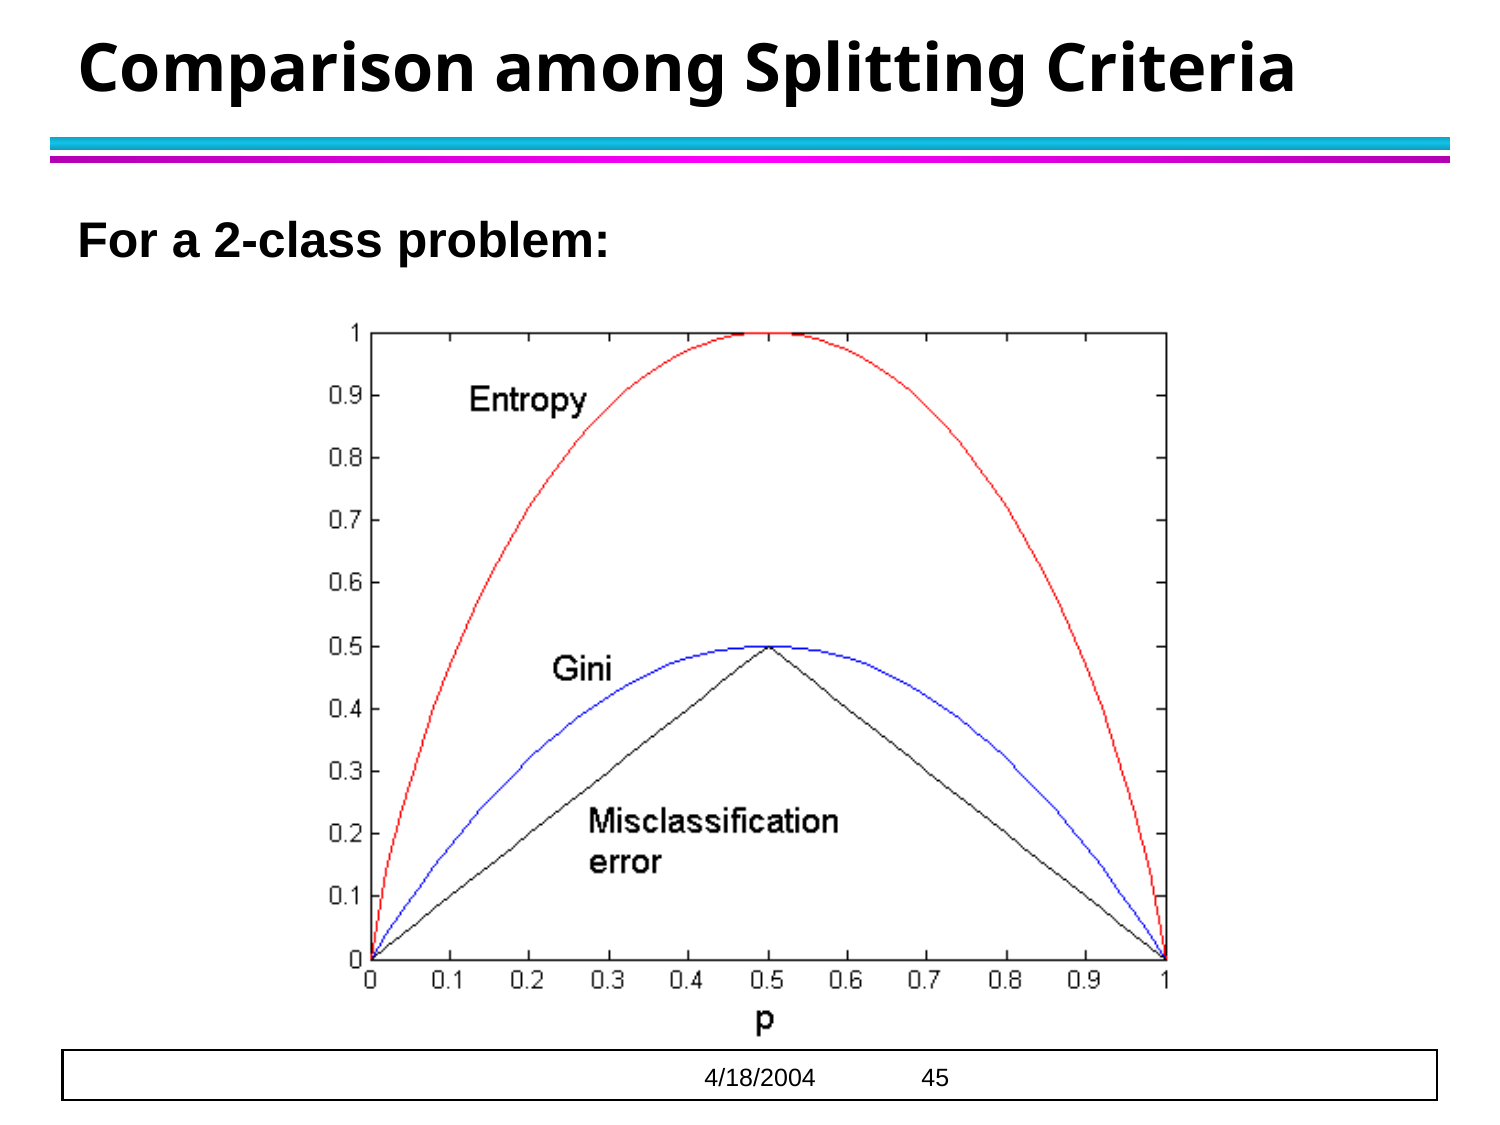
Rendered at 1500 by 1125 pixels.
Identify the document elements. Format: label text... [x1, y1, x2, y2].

title Comparison among Splitting Criteria [62, 24, 1421, 113]
text_box For a 2-class problem: [62, 199, 838, 275]
picture [237, 274, 1263, 1044]
